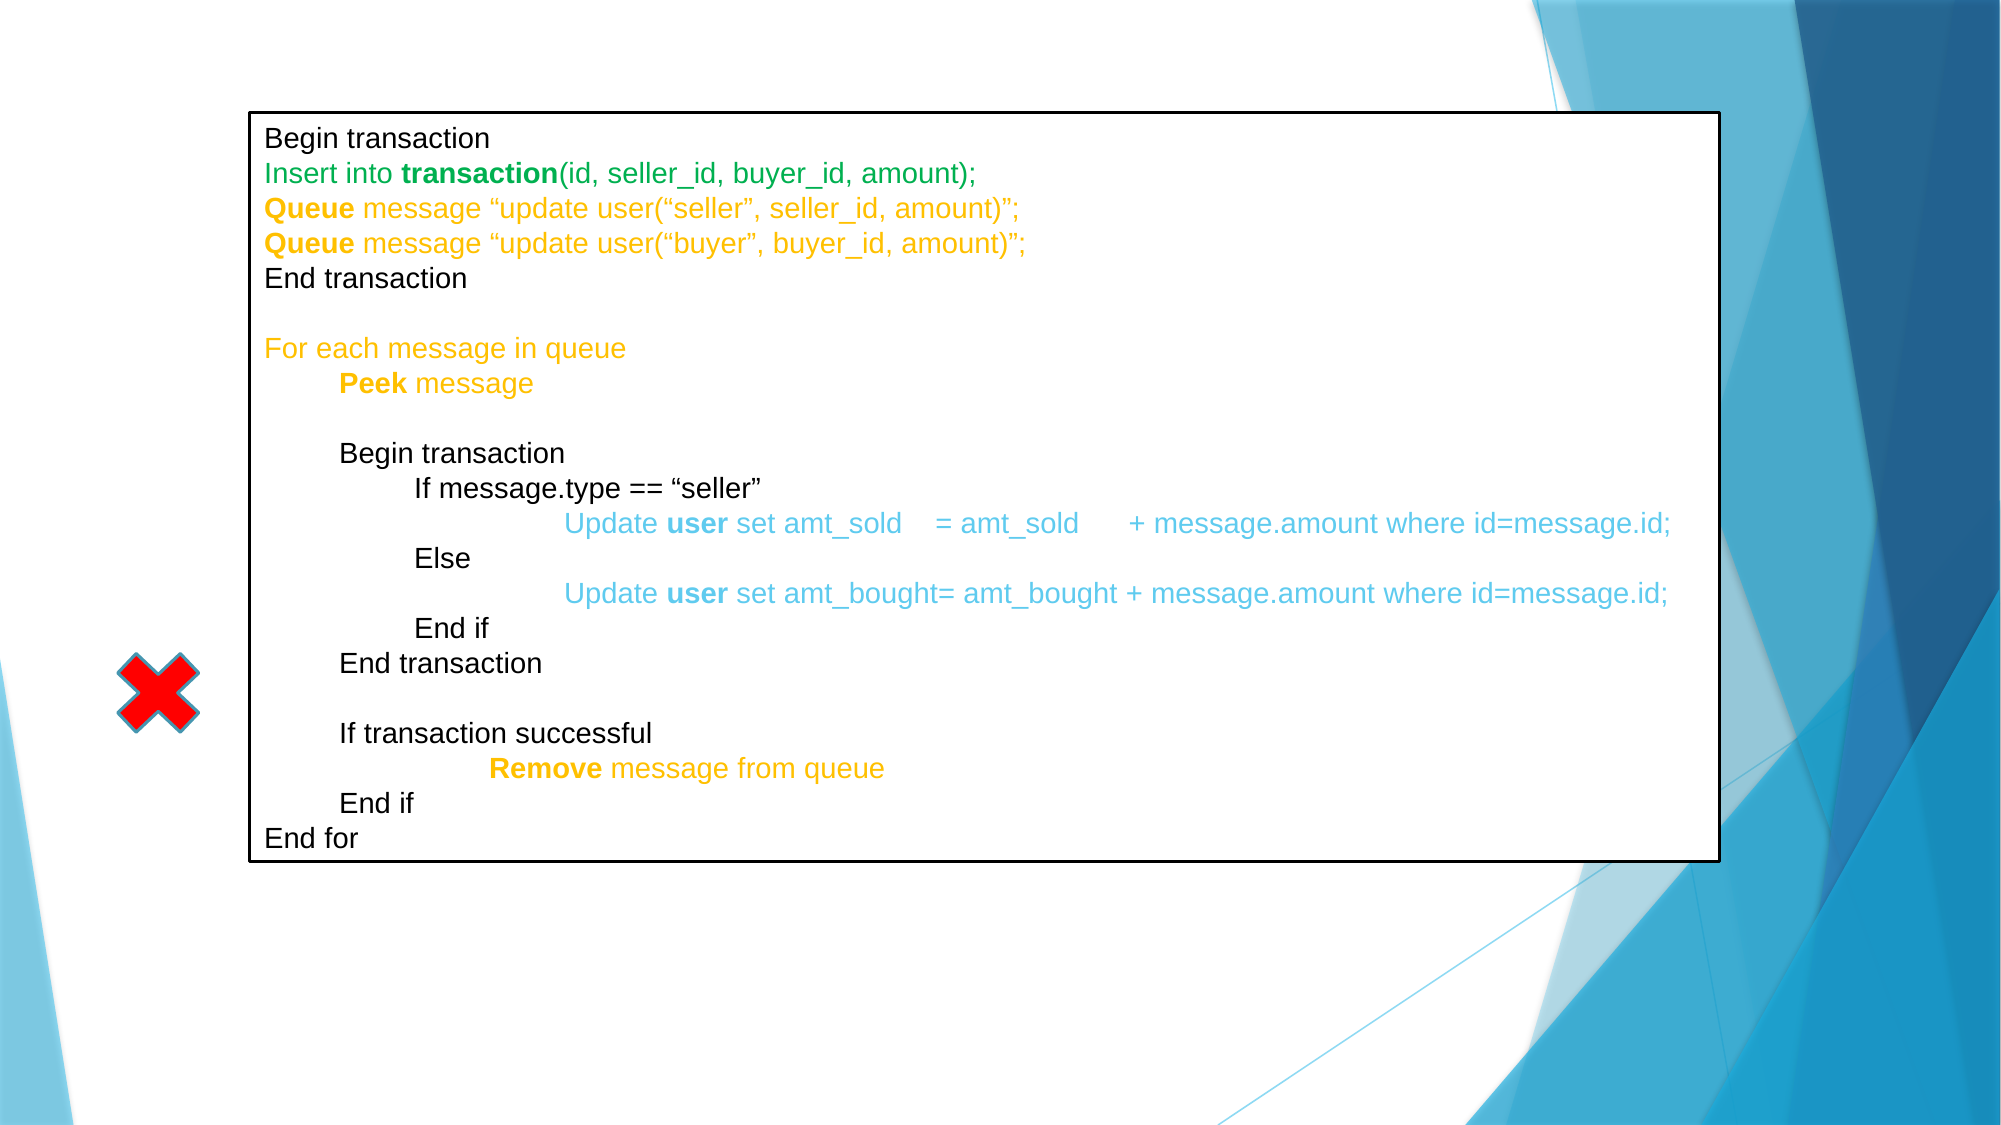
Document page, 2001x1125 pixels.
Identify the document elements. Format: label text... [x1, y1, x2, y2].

text_box [116, 652, 200, 734]
text_box Begin transaction Insert into transaction(id, seller_id, buyer_id, amount); Queue message “update user(“seller”, seller_id, amount)”; Queue message “update user(“buyer”, buyer_id, amount)”; End transaction For each message in queue Peek message Begin transaction If message.type == “seller” Update user set amt_sold = amt_sold + message.amount where id=message.id; Else Update user set amt_bought= amt_bought + message.amount where id=message.id; End if End transaction If transaction successful Remove message from queue End if End for [248, 111, 1721, 863]
